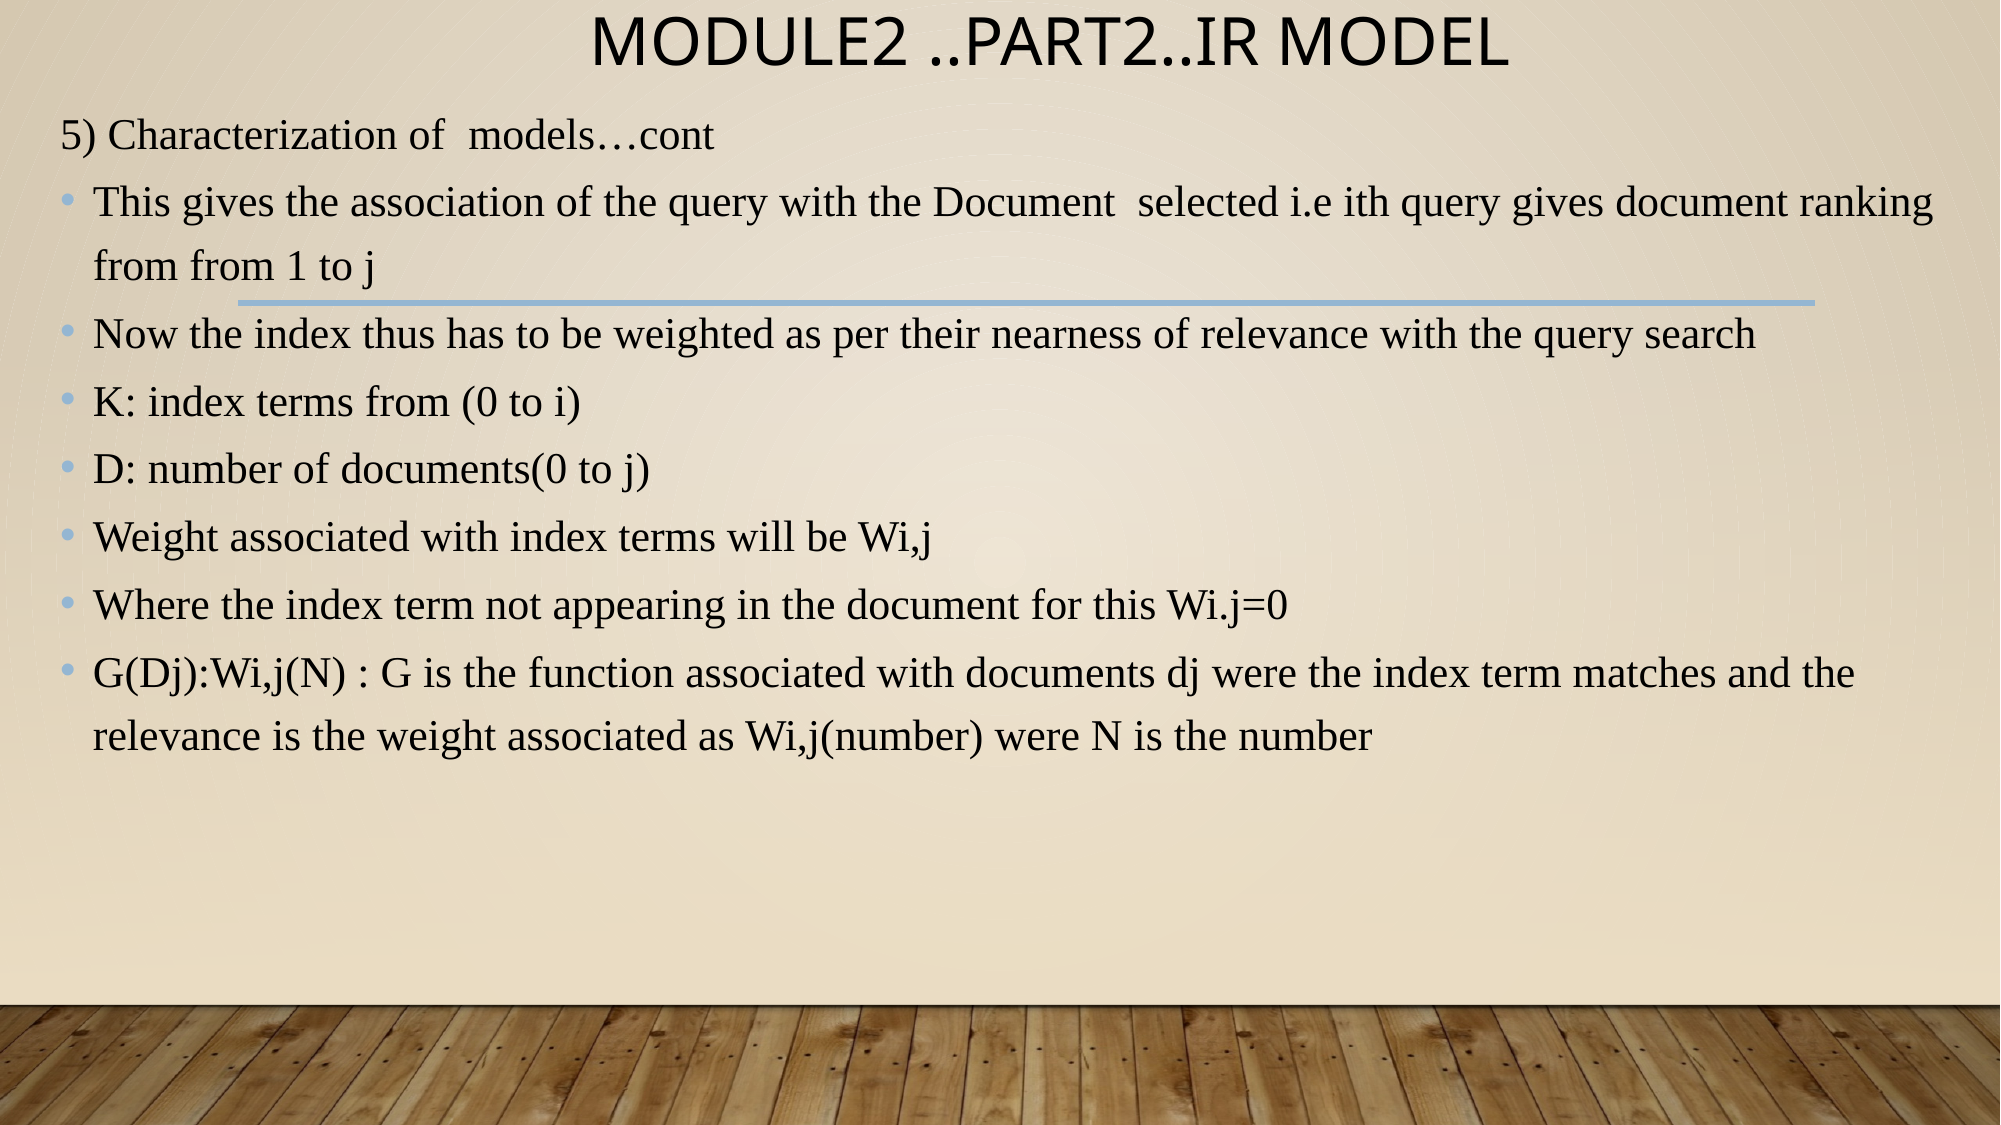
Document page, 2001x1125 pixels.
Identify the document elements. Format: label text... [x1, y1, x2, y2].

title Module2 ..part2..IR model [212, 0, 1788, 87]
list 5) Characterization of models…cont This gives the association of the query with the Document selected i.e ith query gives document ranking from from 1 to j Now the index thus has to be weighted as per their nearness of relevance with the query search K: index terms from (0 to i) D: number of documents(0 to j) Weight associated with index terms will be Wi,j Where the index term not appearing in the document for this Wi.j=0 G(Dj):Wi,j(N) : G is the function associated with documents dj were the index term matches and the relevance is the weight associated as Wi,j(number) were N is the number [45, 87, 1965, 997]
picture [0, 1005, 2000, 1125]
